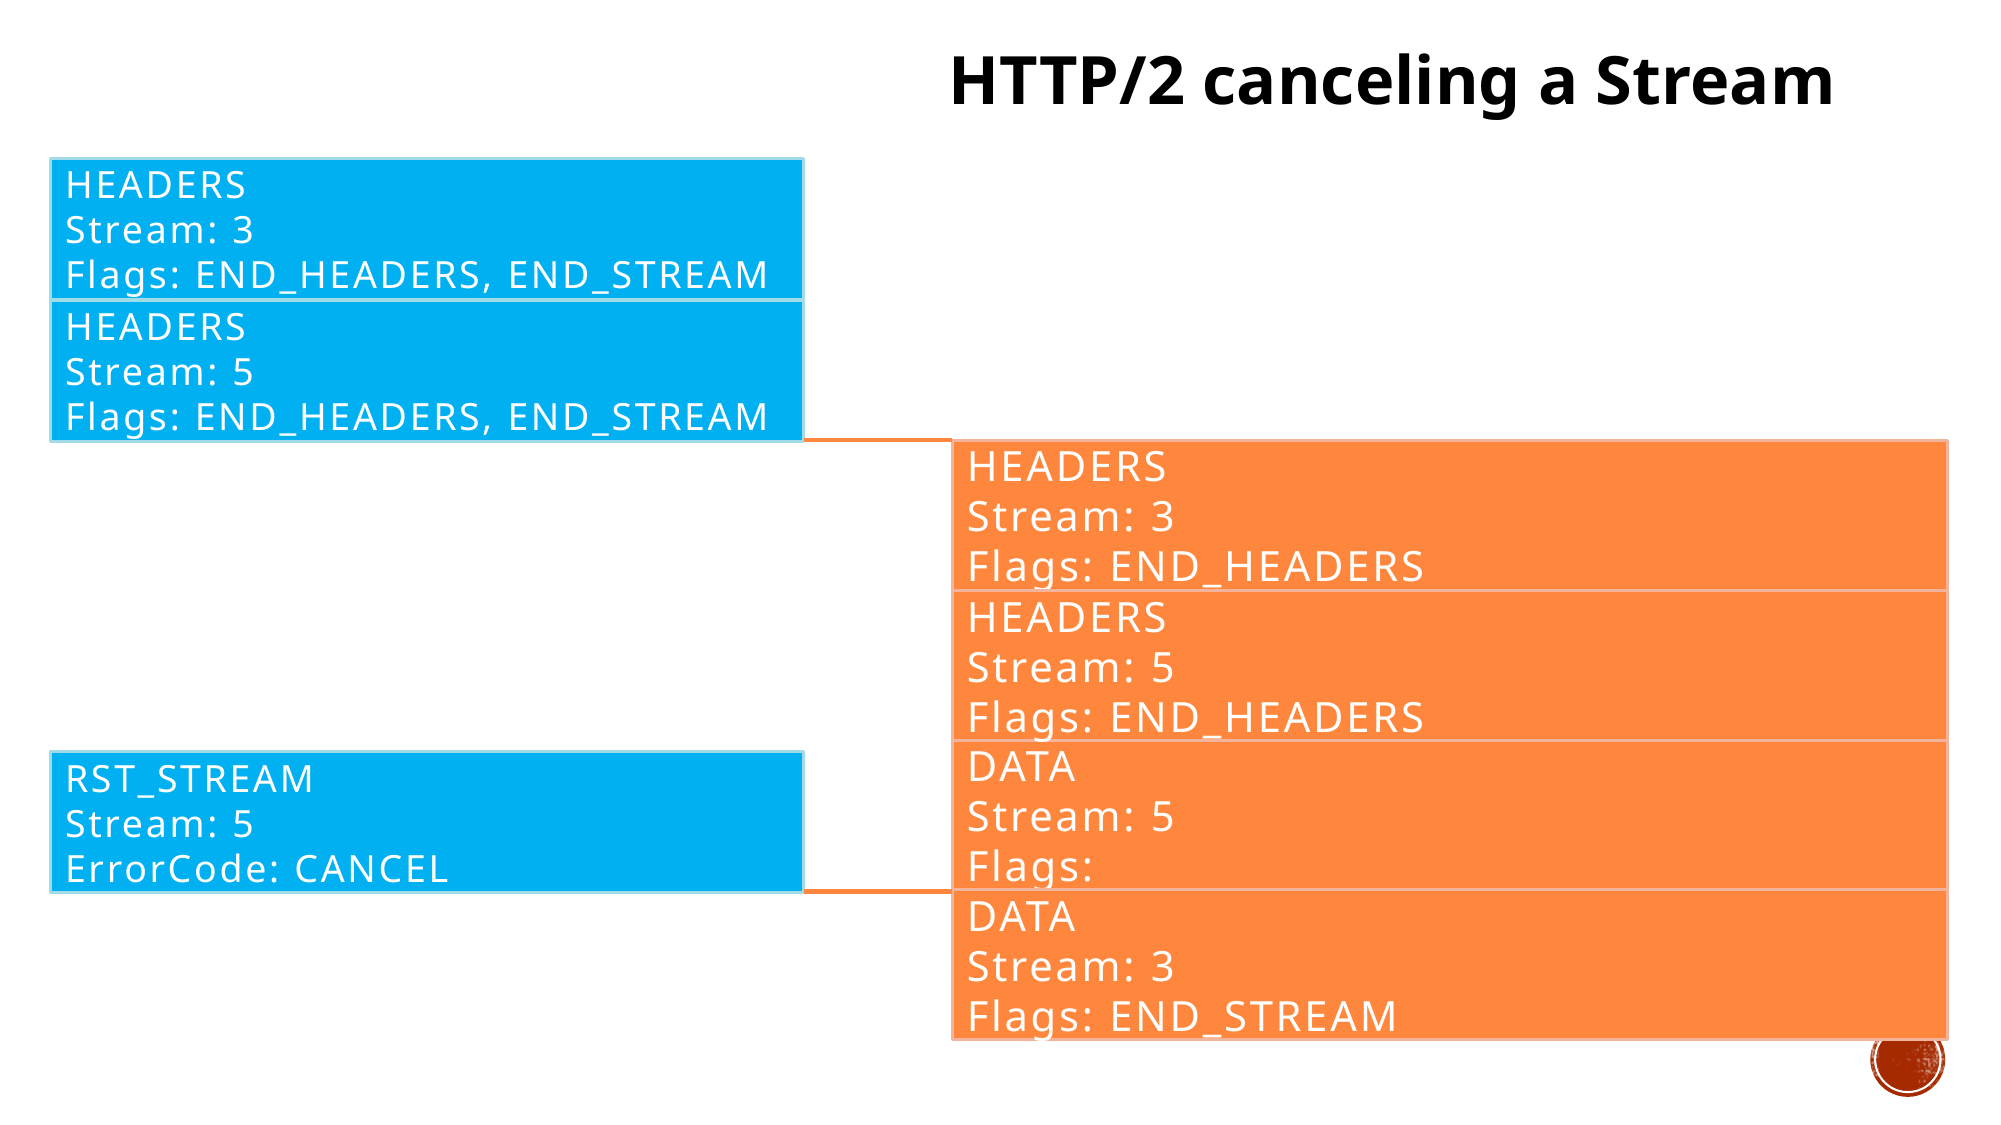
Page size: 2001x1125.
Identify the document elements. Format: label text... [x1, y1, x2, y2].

text_box HTTP/2 canceling a Stream [824, 30, 1960, 125]
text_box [51, 159, 1946, 1038]
